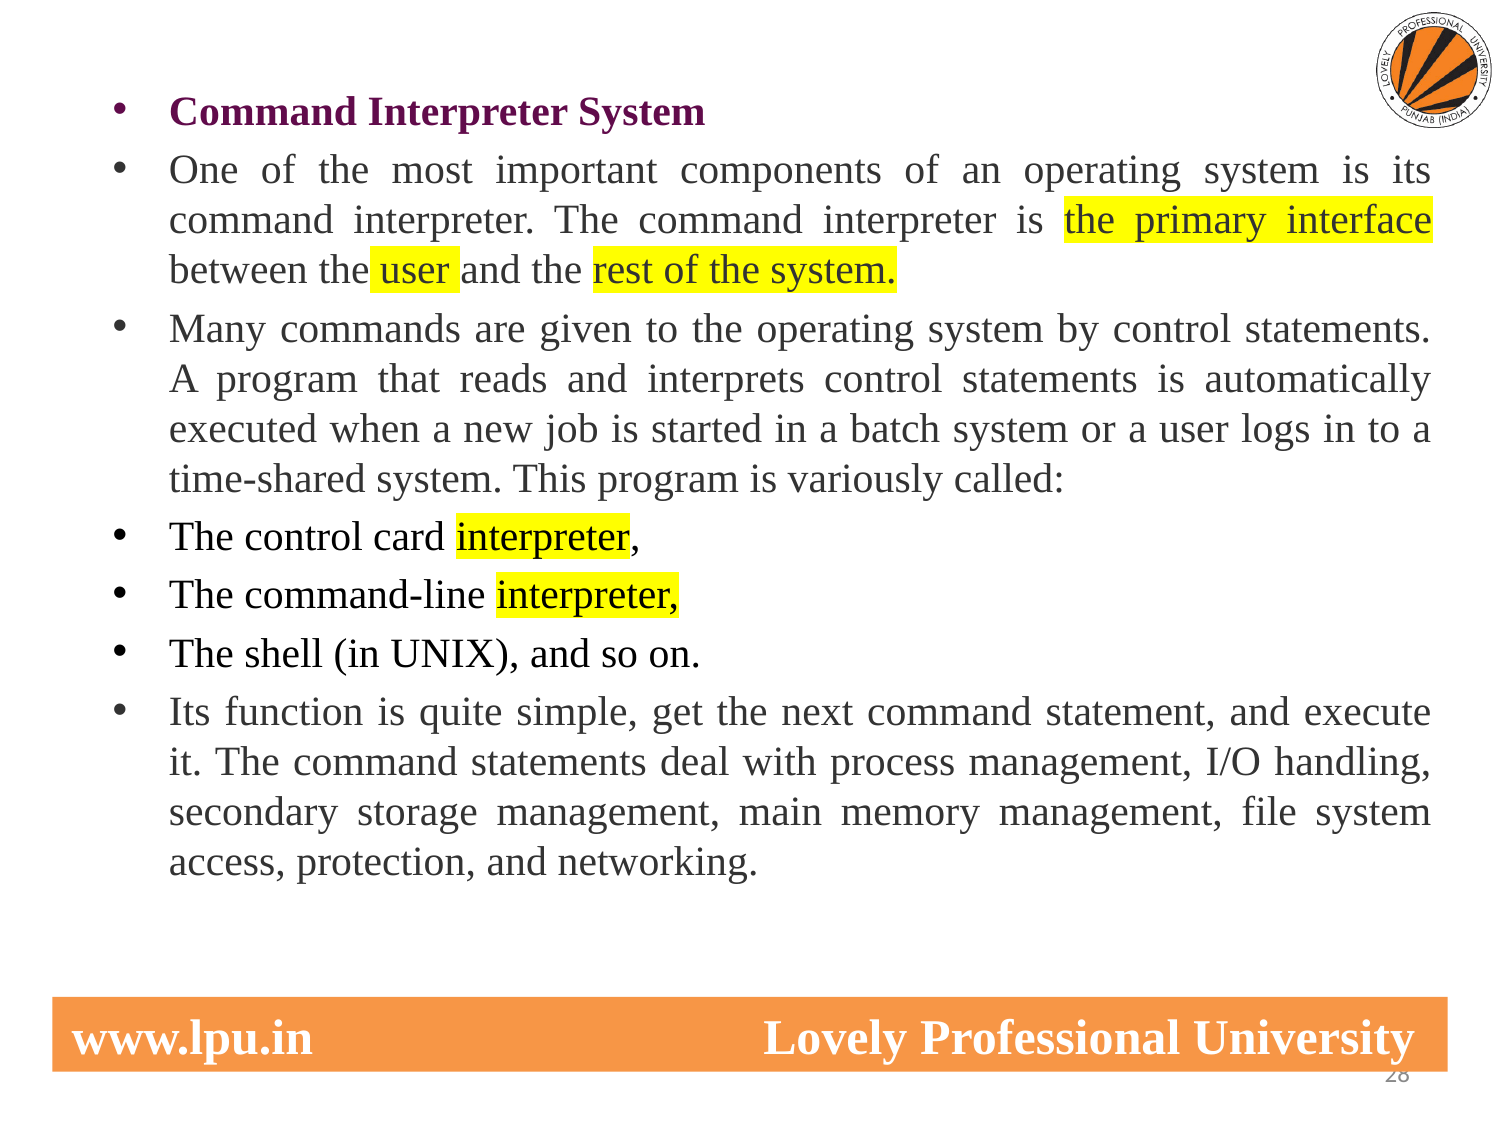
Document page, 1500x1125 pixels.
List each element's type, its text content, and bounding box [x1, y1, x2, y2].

text_box 28 [1074, 1072, 1425, 1103]
list Command Interpreter System One of the most important components of an operating system is its command interpreter. The command interpreter is the primary interface between the user and the rest of the system. Many commands are given to the operating system by control statements. A program that reads and interprets control statements is automatically executed when a new job is started in a batch system or a user logs in to a time-shared system. This program is variously called: The control card interpreter, The command-line interpreter, The shell (in UNIX), and so on. Its function is quite simple, get the next command statement, and execute it. The command statements deal with process management, I/O handling, secondary storage management, main memory management, file system access, protection, and networking. [97, 76, 1448, 956]
text_box www.lpu.in Lovely Professional University [52, 996, 1448, 1072]
picture [1375, 11, 1492, 128]
